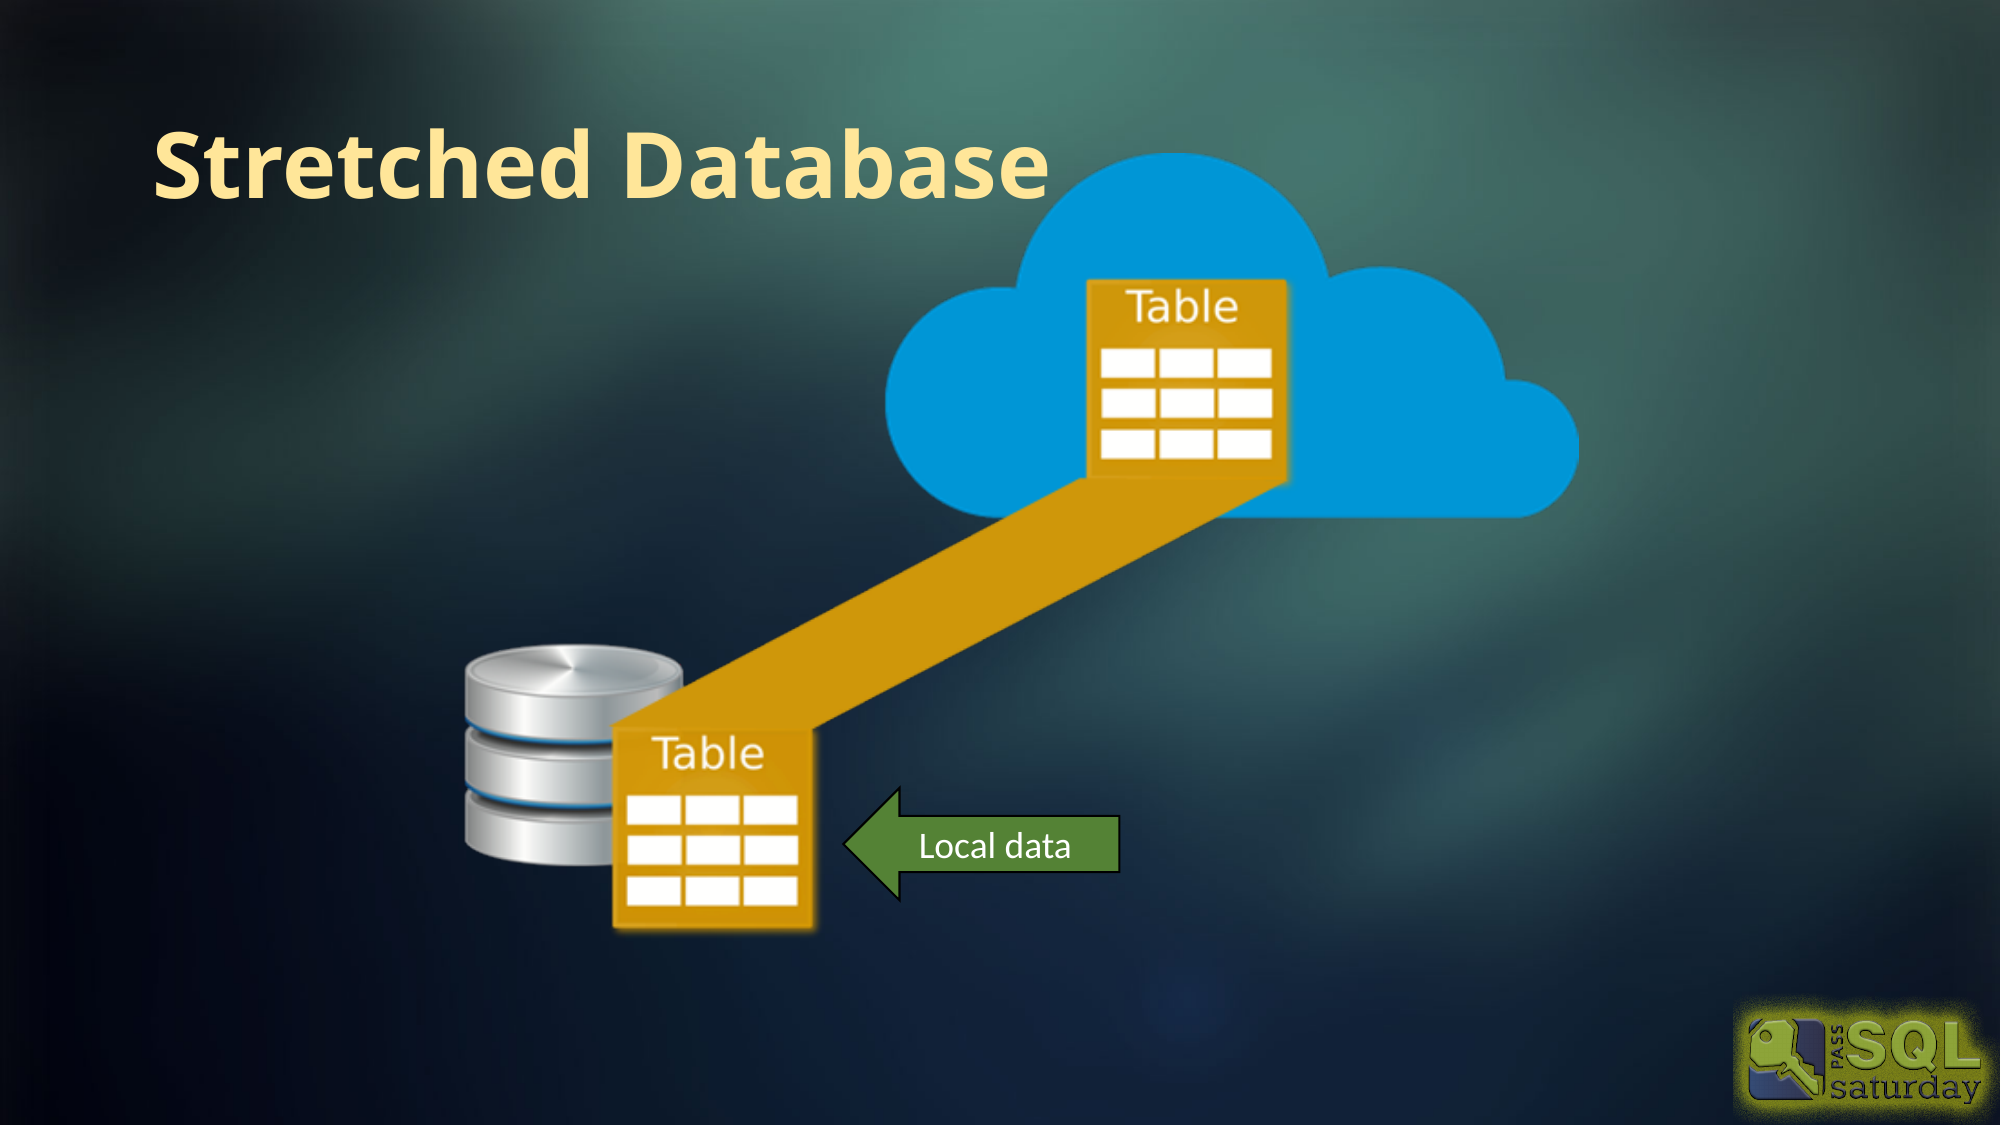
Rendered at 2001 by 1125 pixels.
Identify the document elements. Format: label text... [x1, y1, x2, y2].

title Stretched Database [137, 59, 1863, 278]
picture [0, 0, 2001, 1125]
